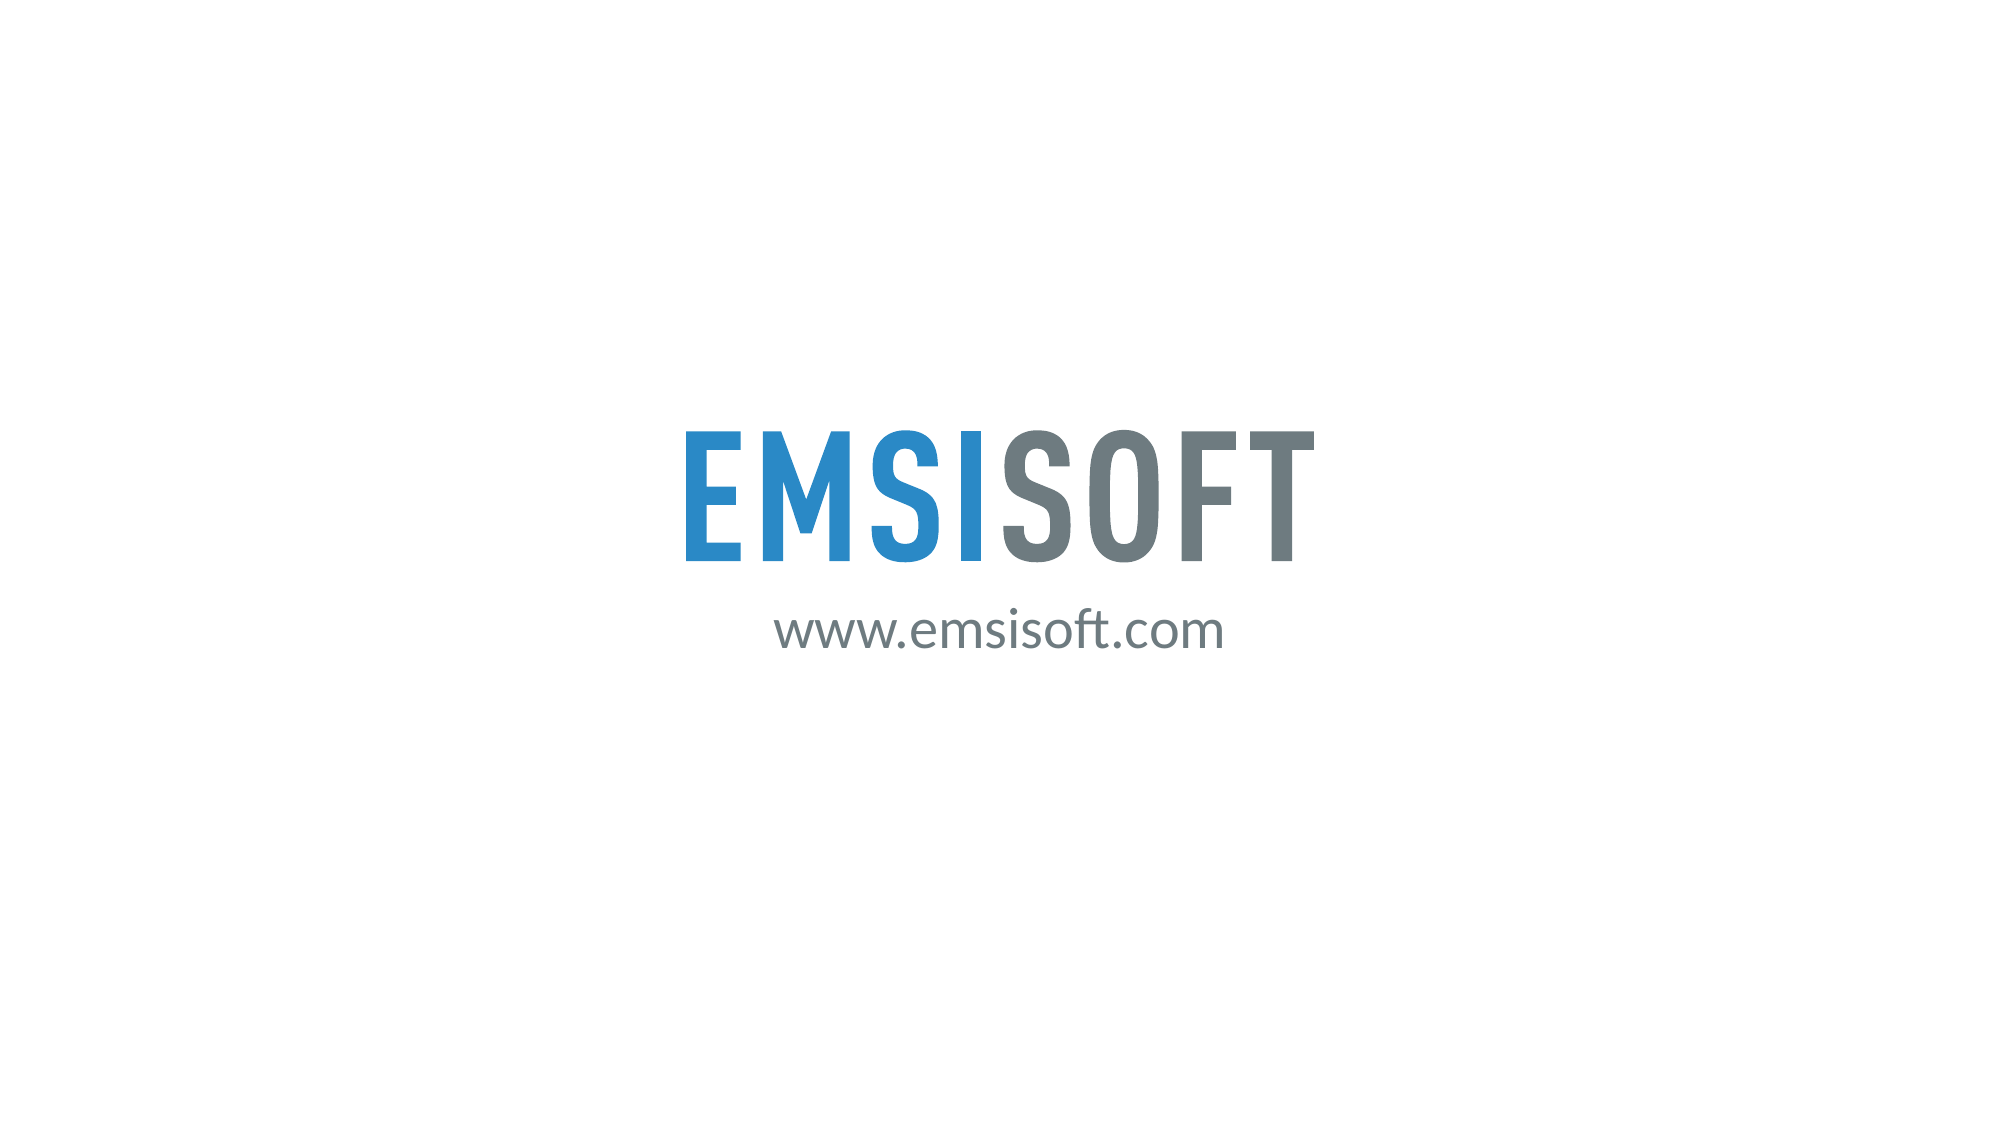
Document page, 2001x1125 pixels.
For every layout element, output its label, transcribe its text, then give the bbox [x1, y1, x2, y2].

subtitle www.emsisoft.com [249, 590, 1750, 671]
picture [686, 429, 1314, 563]
